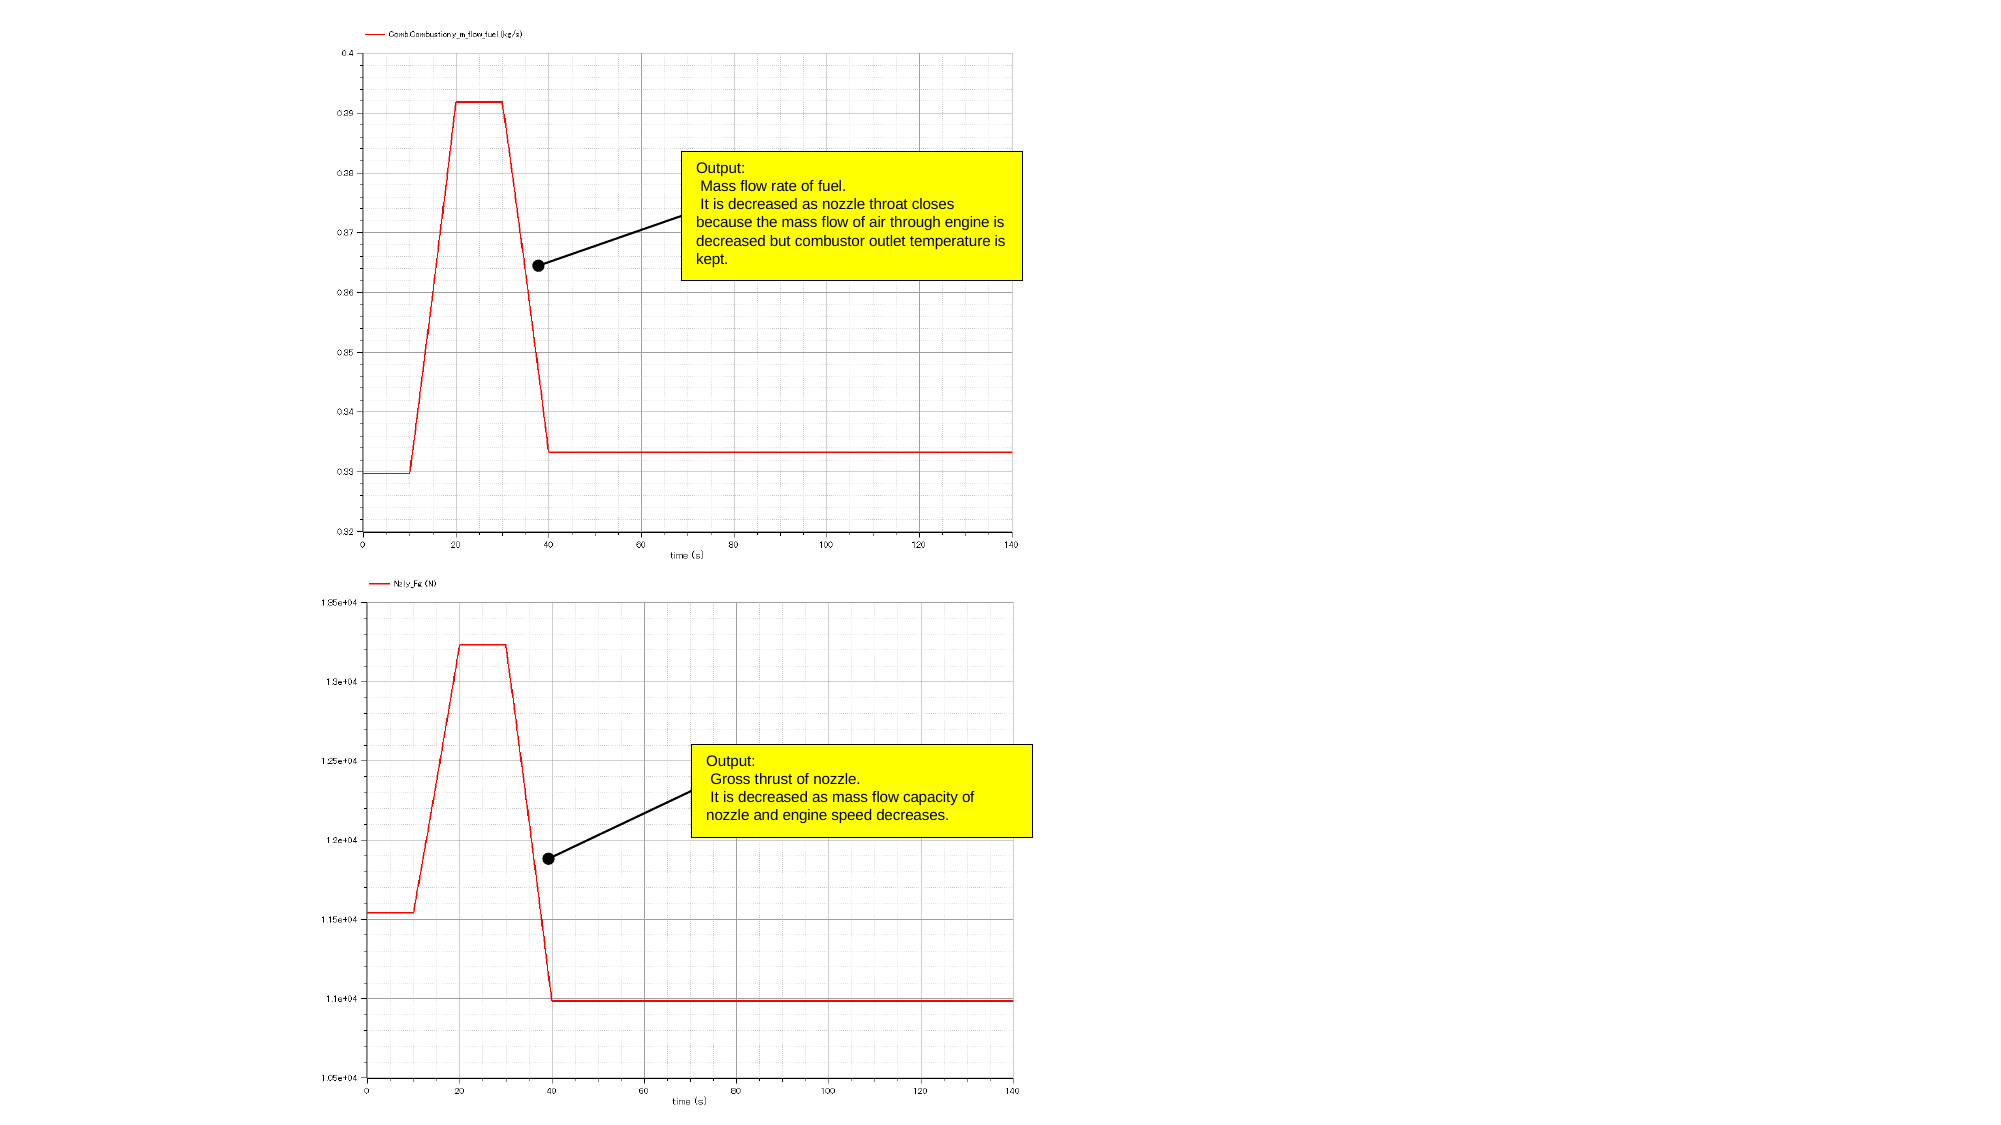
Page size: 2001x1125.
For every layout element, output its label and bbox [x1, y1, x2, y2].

text_box [548, 790, 692, 859]
picture [316, 572, 1023, 1109]
text_box [1023, 744, 1033, 838]
text_box [538, 215, 682, 266]
picture [333, 26, 1023, 563]
